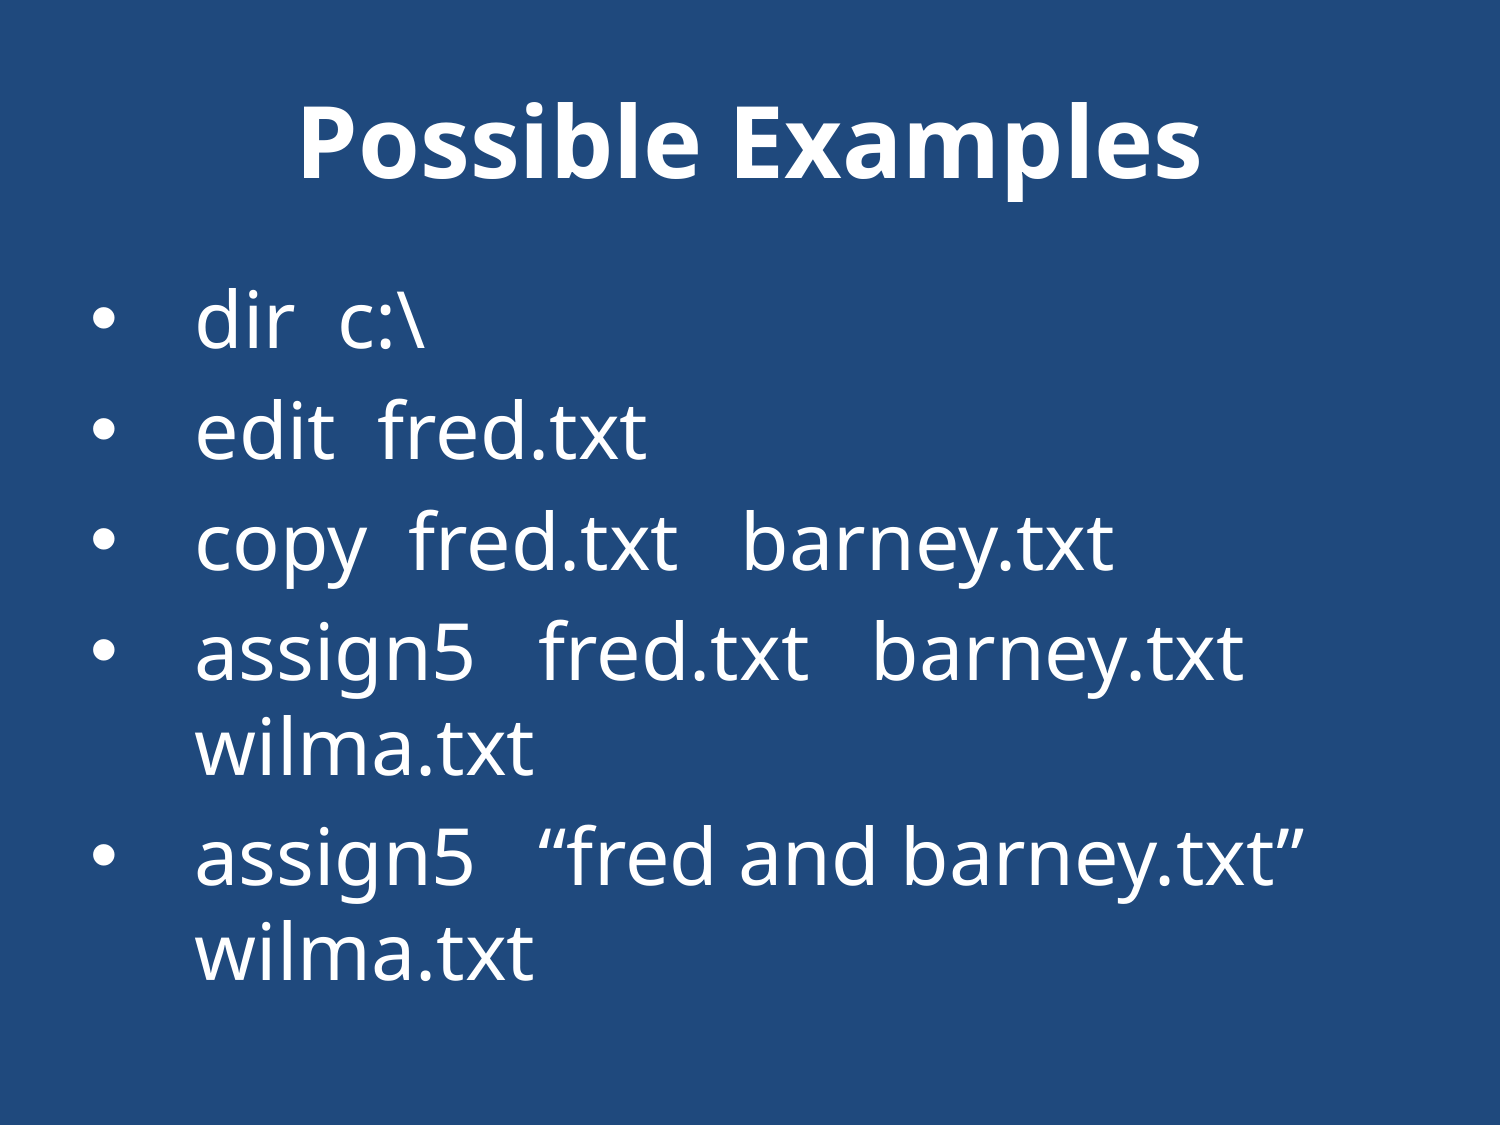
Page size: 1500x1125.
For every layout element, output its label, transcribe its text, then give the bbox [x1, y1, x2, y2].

list dir c:\ edit fred.txt copy fred.txt barney.txt assign5 fred.txt barney.txt wilma.txt assign5 “fred and barney.txt” wilma.txt [75, 262, 1425, 1005]
title Possible Examples [75, 45, 1425, 233]
